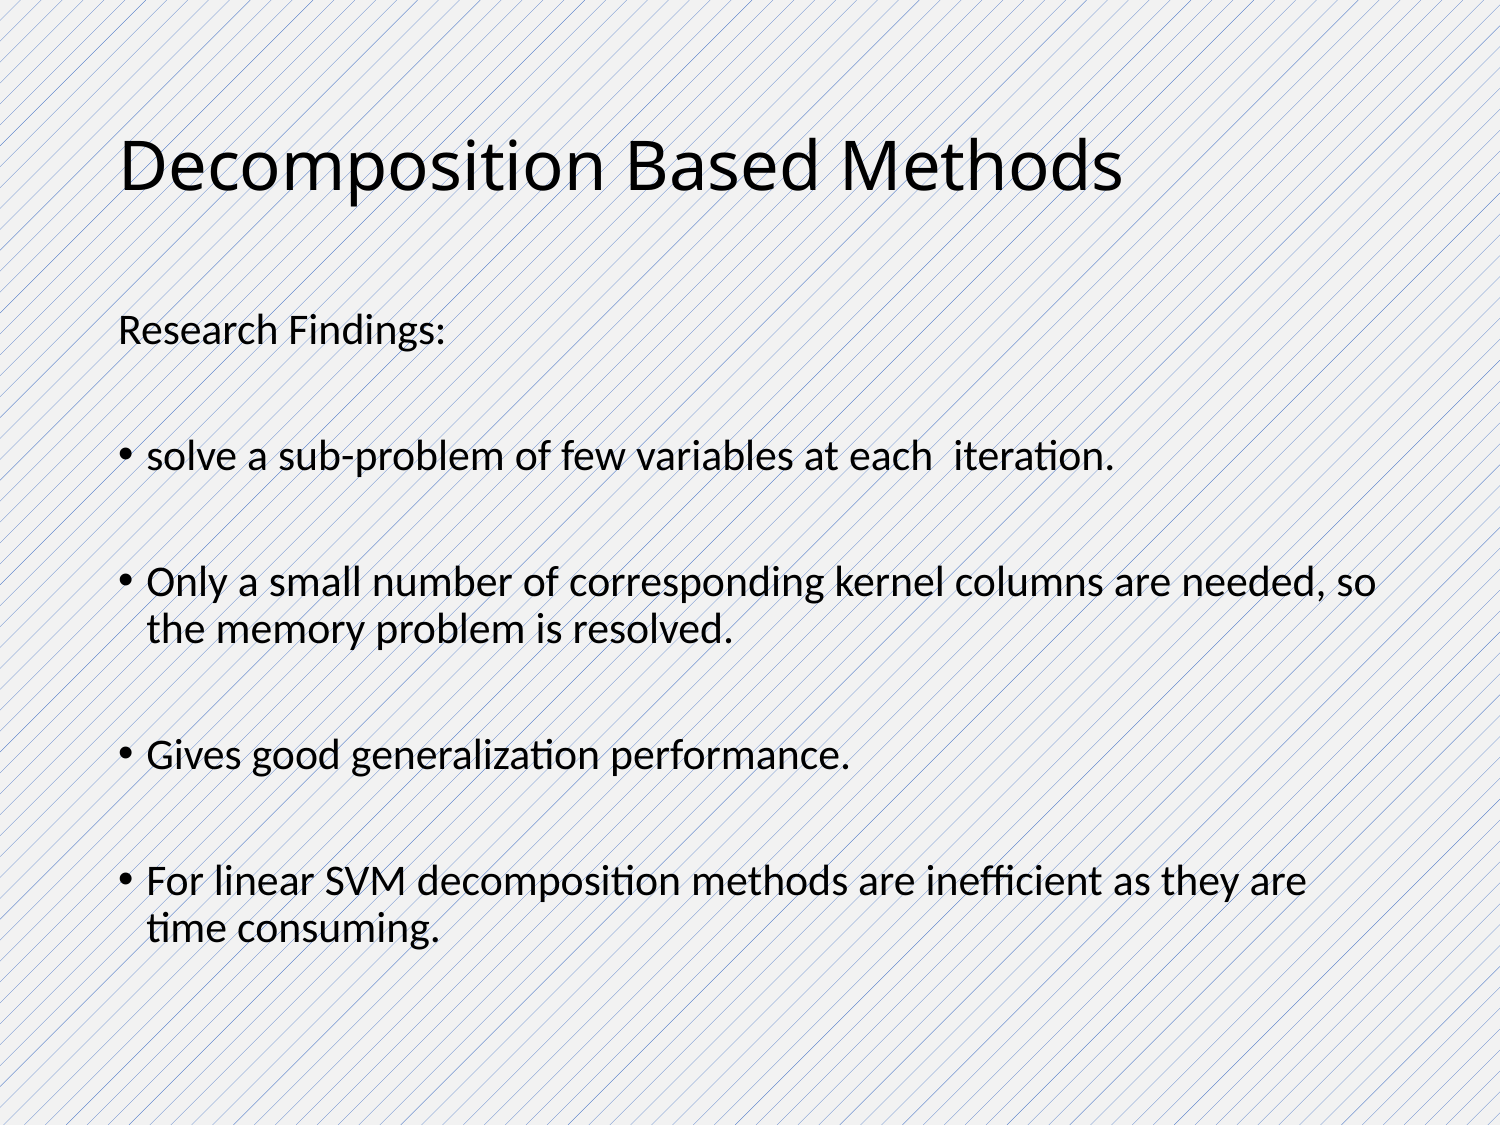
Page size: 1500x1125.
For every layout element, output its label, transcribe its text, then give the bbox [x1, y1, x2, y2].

list Research Findings: solve a sub-problem of few variables at each iteration. Only a small number of corresponding kernel columns are needed, so the memory problem is resolved. Gives good generalization performance. For linear SVM decomposition methods are inefficient as they are time consuming. [103, 299, 1397, 1014]
title Decomposition Based Methods [103, 59, 1397, 278]
